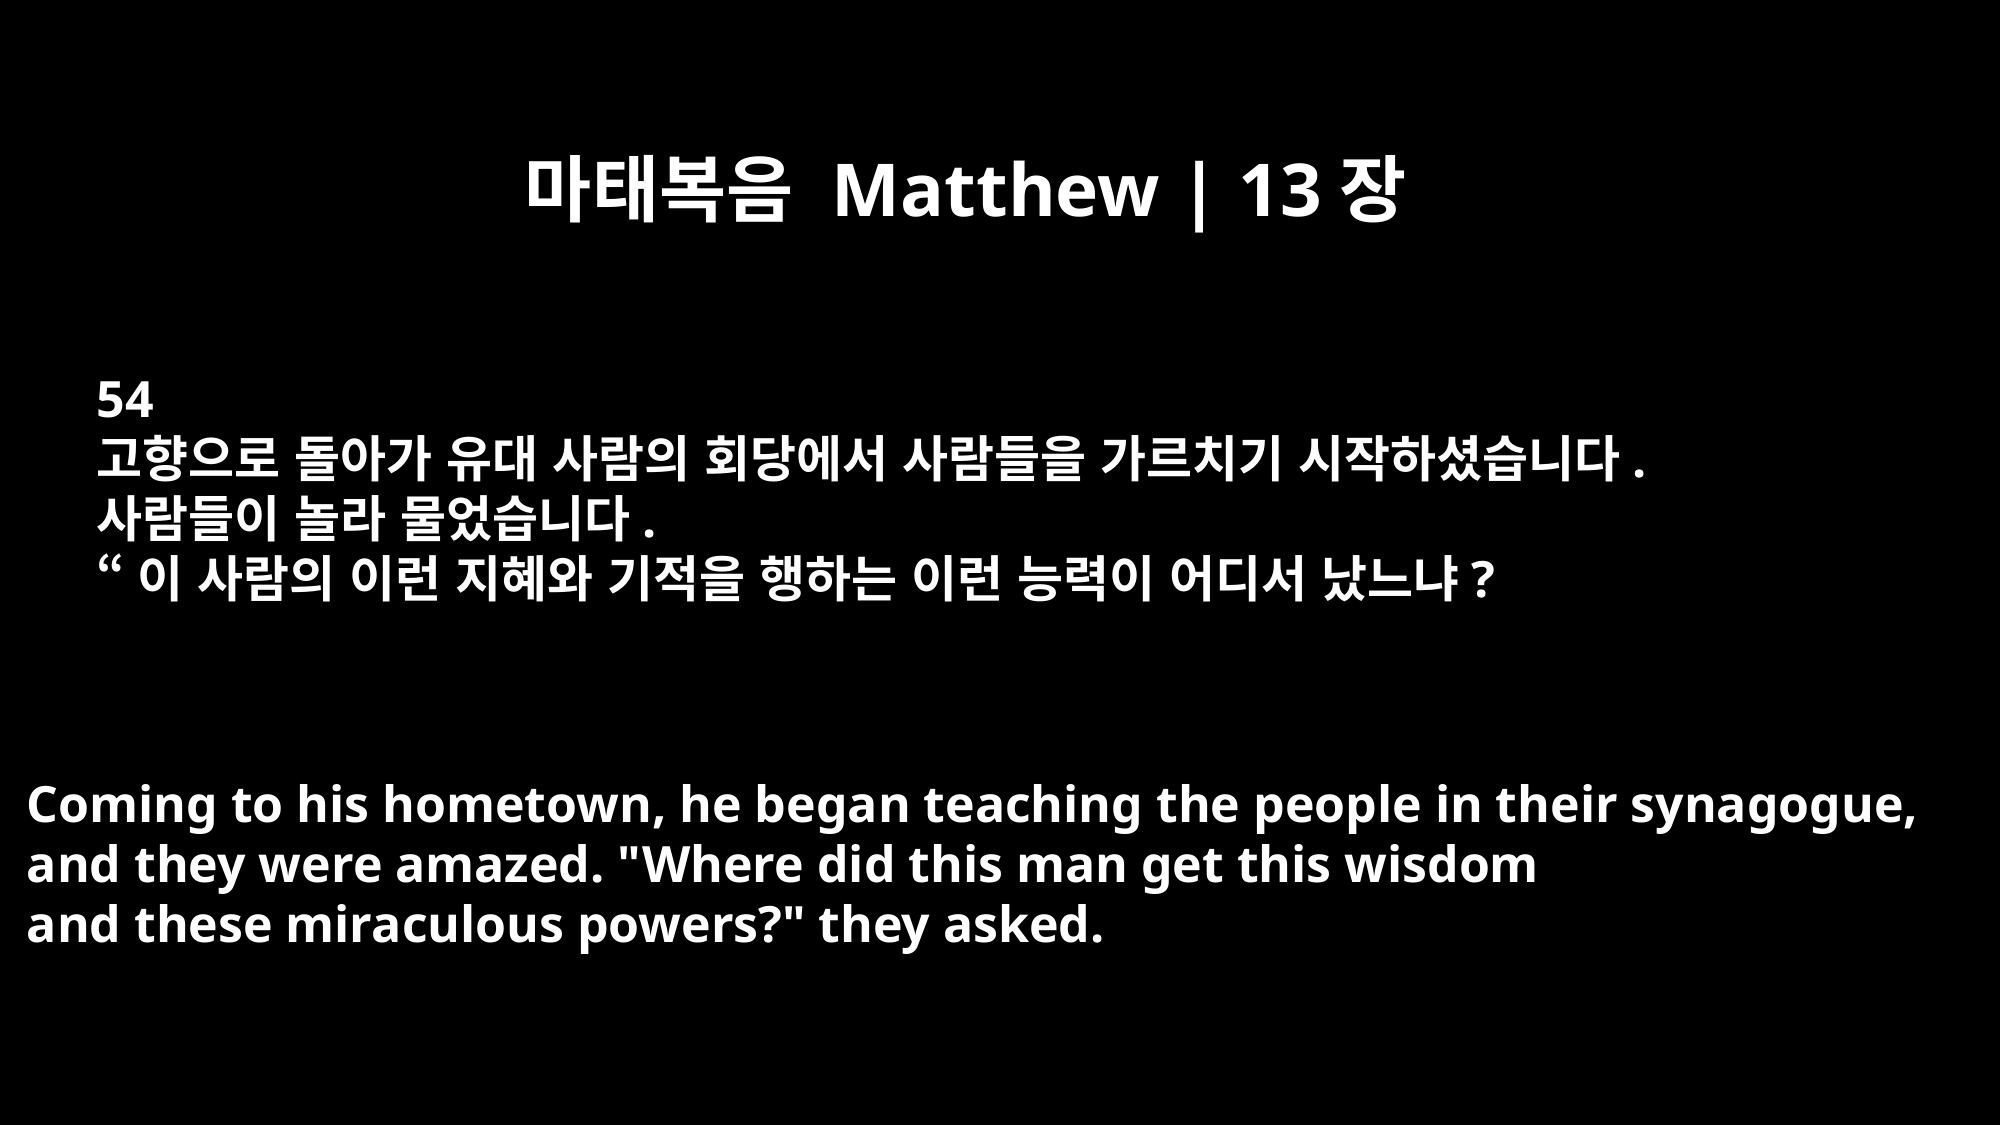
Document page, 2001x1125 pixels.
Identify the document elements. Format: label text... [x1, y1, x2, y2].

text_box 54 고향으로 돌아가 유대 사람의 회당에서 사람들을 가르치기 시작하셨습니다. 사람들이 놀라 물었습니다. “이 사람의 이런 지혜와 기적을 행하는 이런 능력이 어디서 났느냐? [82, 359, 1662, 615]
text_box 마태복음 Matthew | 13장 [510, 136, 1422, 239]
text_box Coming to his hometown, he began teaching the people in their synagogue, and they were amazed. "Where did this man get this wisdom and these miraculous powers?" they asked. [12, 764, 1934, 960]
